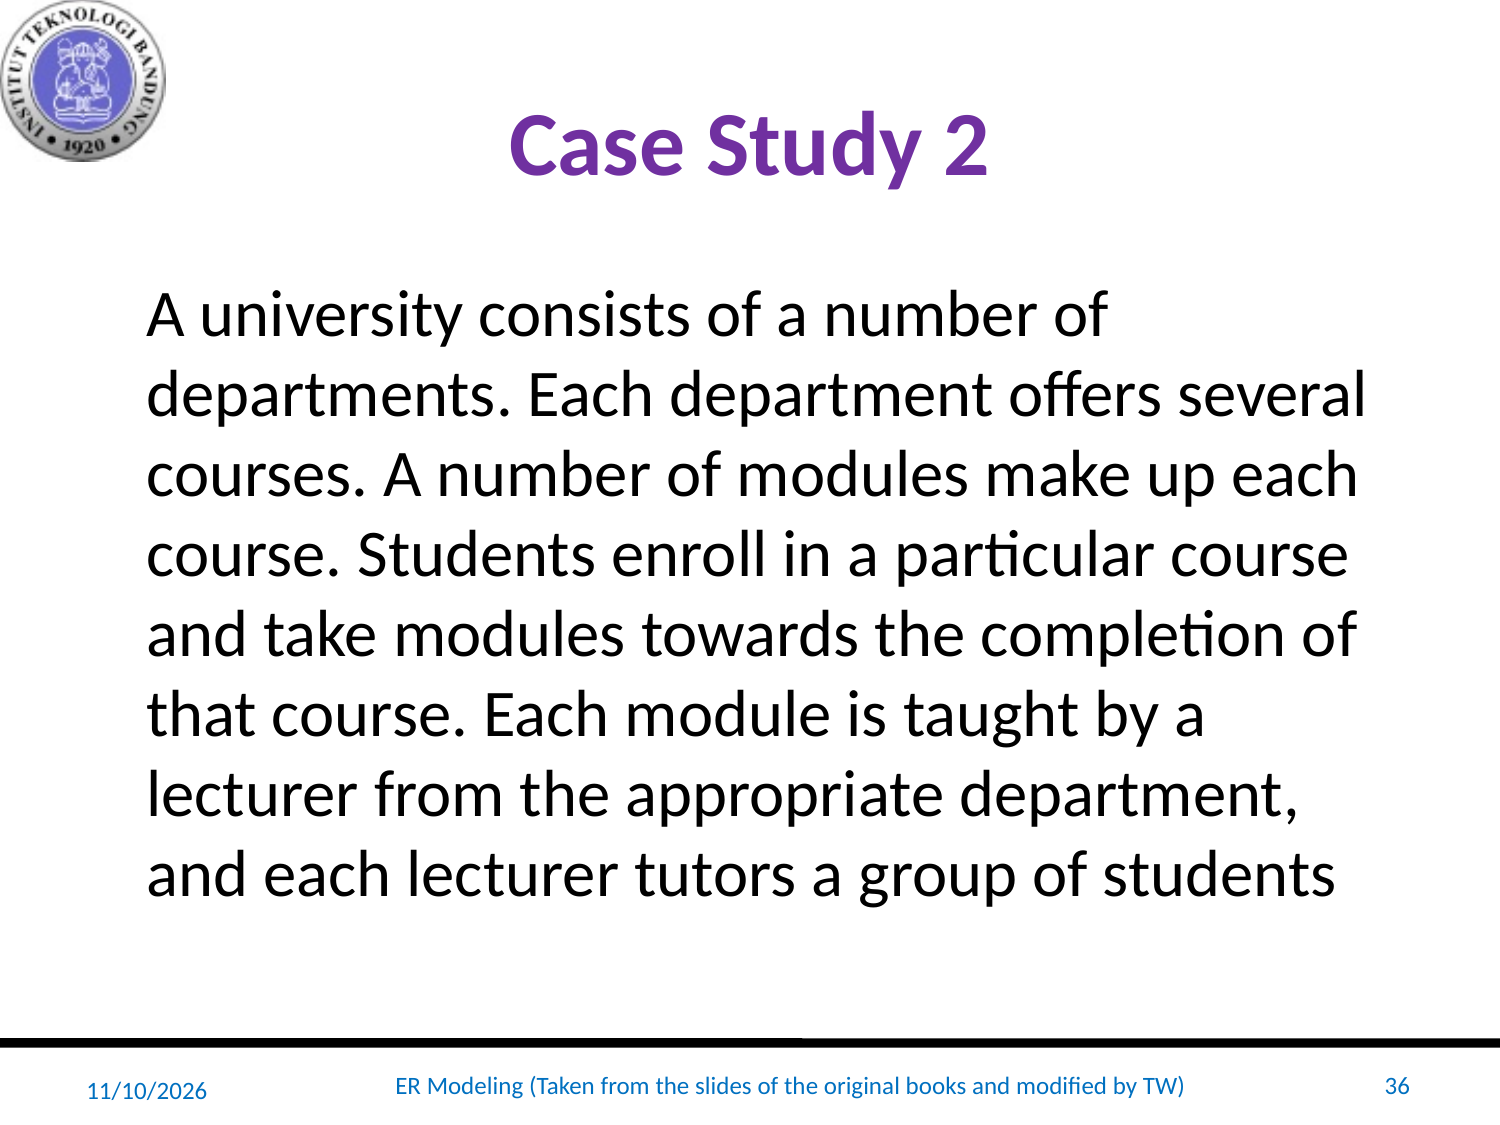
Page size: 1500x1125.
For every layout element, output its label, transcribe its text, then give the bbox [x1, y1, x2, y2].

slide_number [58, 1054, 223, 1125]
slide_number 36 [1359, 1054, 1425, 1115]
title Case Study 2 [75, 45, 1425, 233]
picture [0, 0, 166, 162]
list A university consists of a number of departments. Each department offers several courses. A number of modules make up each course. Students enroll in a particular course and take modules towards the completion of that course. Each module is taught by a lecturer from the appropriate department, and each lecturer tutors a group of students [75, 262, 1425, 1005]
footer ER Modeling (Taken from the slides of the original books and modified by TW) [246, 1054, 1336, 1115]
